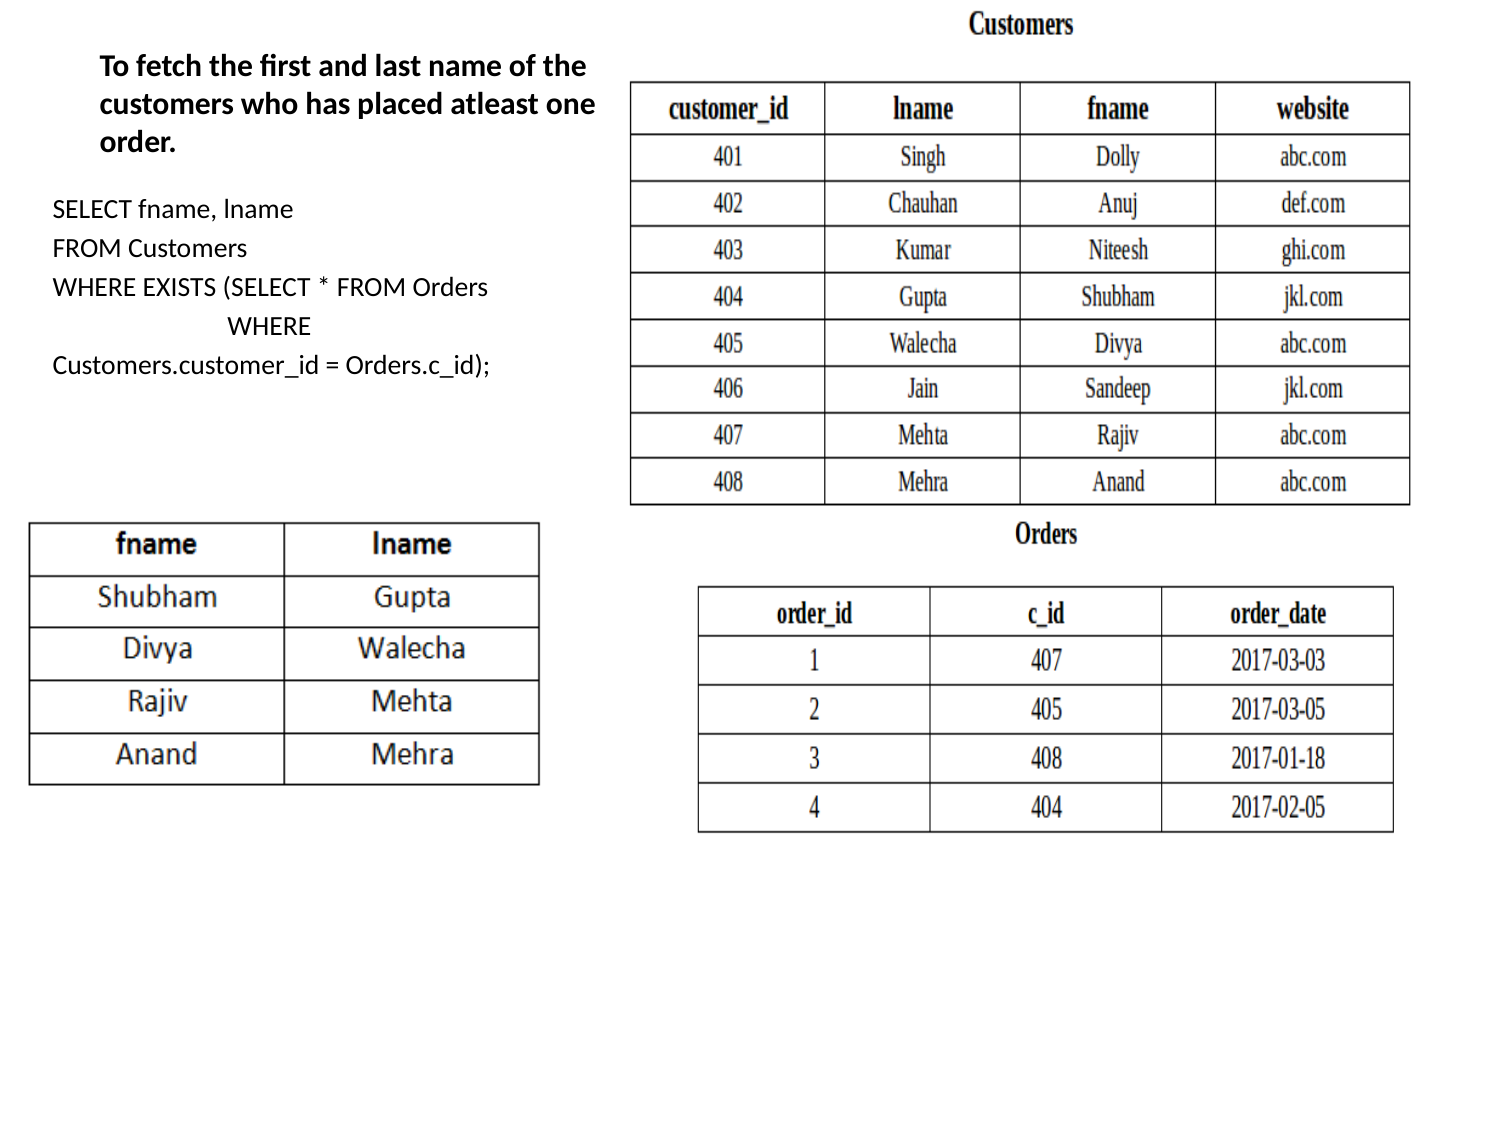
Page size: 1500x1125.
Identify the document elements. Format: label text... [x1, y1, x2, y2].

picture [624, 0, 1426, 851]
picture [24, 512, 551, 801]
list To fetch the first and last name of the customers who has placed atleast one order. SELECT fname, lname FROM Customers WHERE EXISTS (SELECT * FROM Orders WHERE Customers.customer_id = Orders.c_id); [37, 37, 613, 488]
